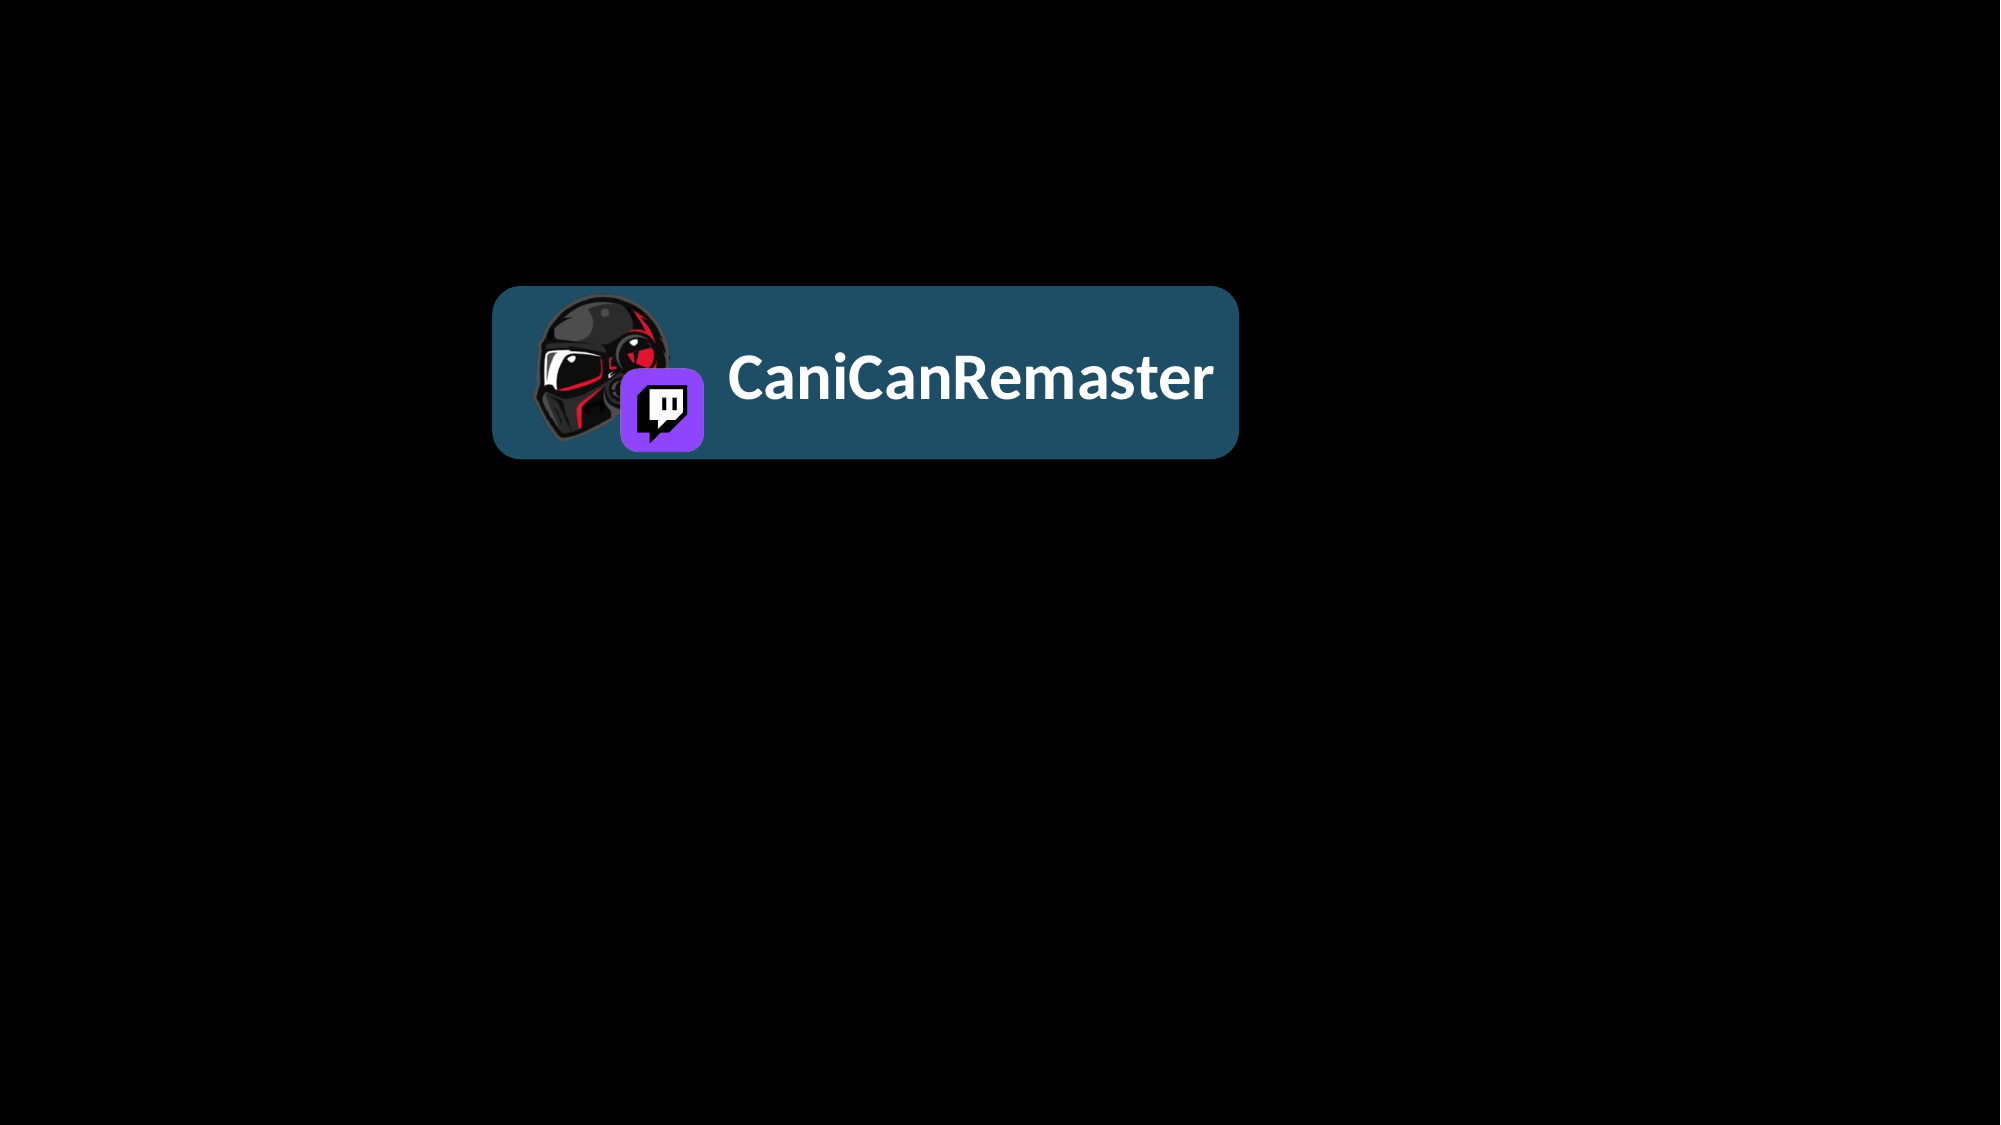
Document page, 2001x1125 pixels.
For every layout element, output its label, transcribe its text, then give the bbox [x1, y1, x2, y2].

text_box CaniCanRemaster [688, 285, 1240, 460]
text_box CaniCanRemaster [492, 286, 609, 460]
picture [514, 285, 711, 460]
